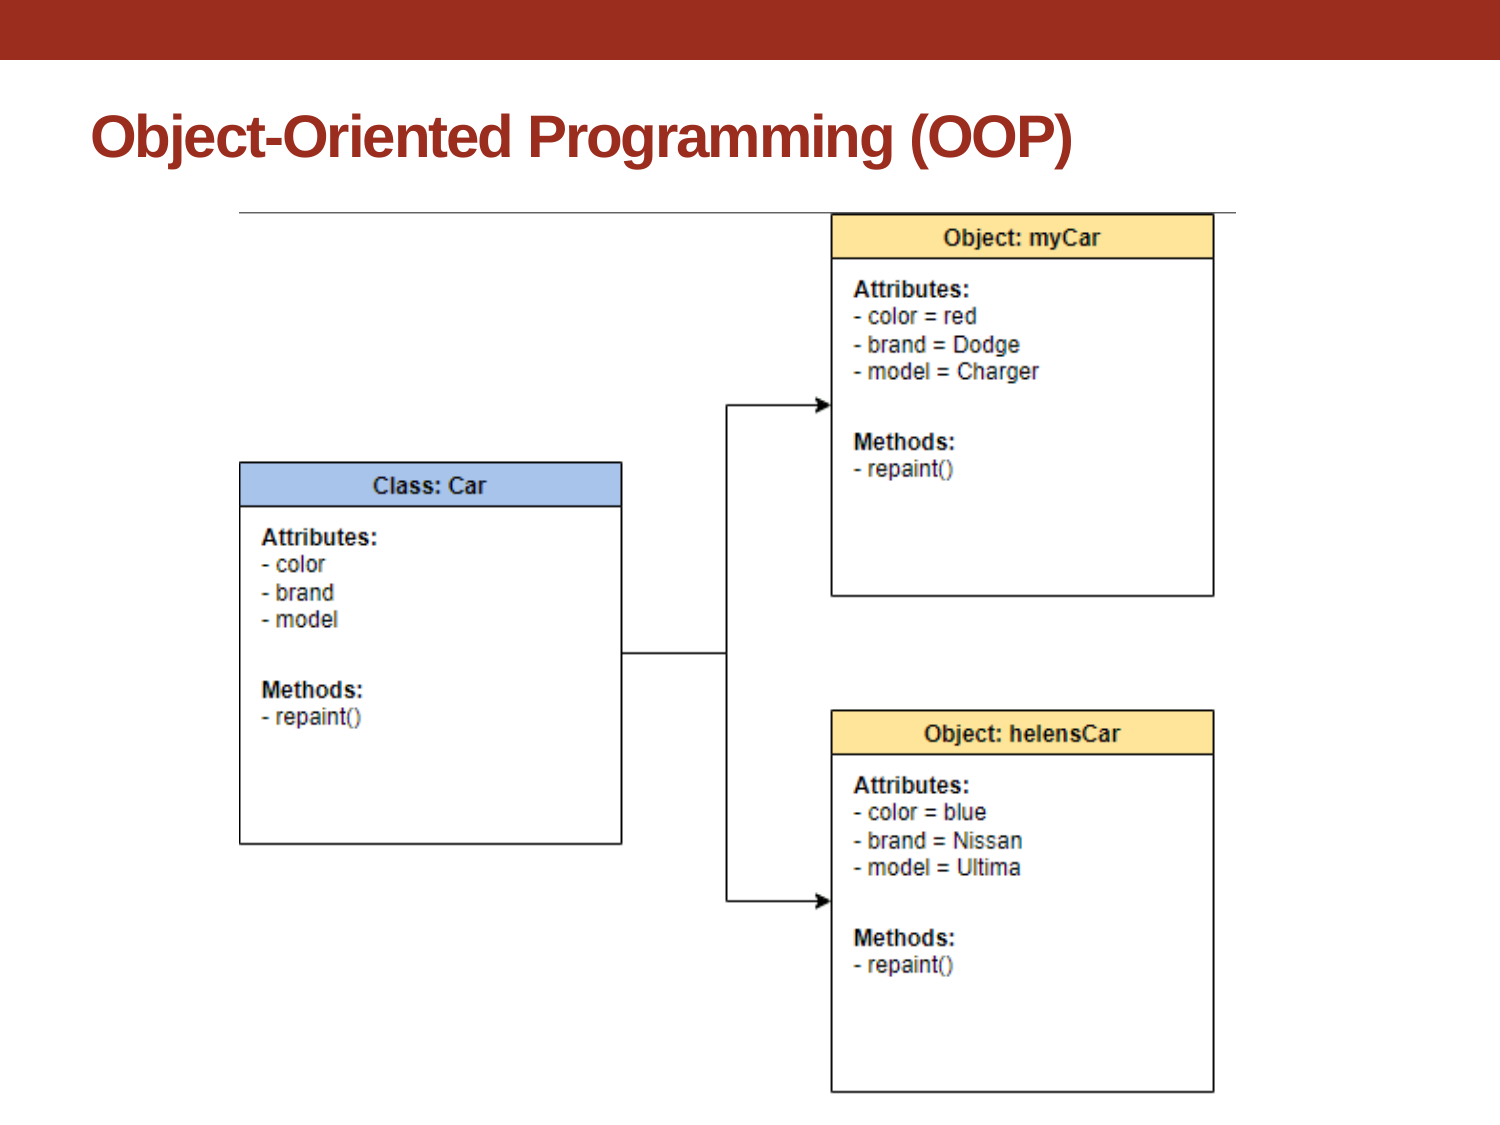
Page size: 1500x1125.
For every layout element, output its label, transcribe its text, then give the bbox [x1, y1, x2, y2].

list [239, 212, 1236, 1102]
title Object-Oriented Programming (OOP) [75, 88, 1400, 250]
